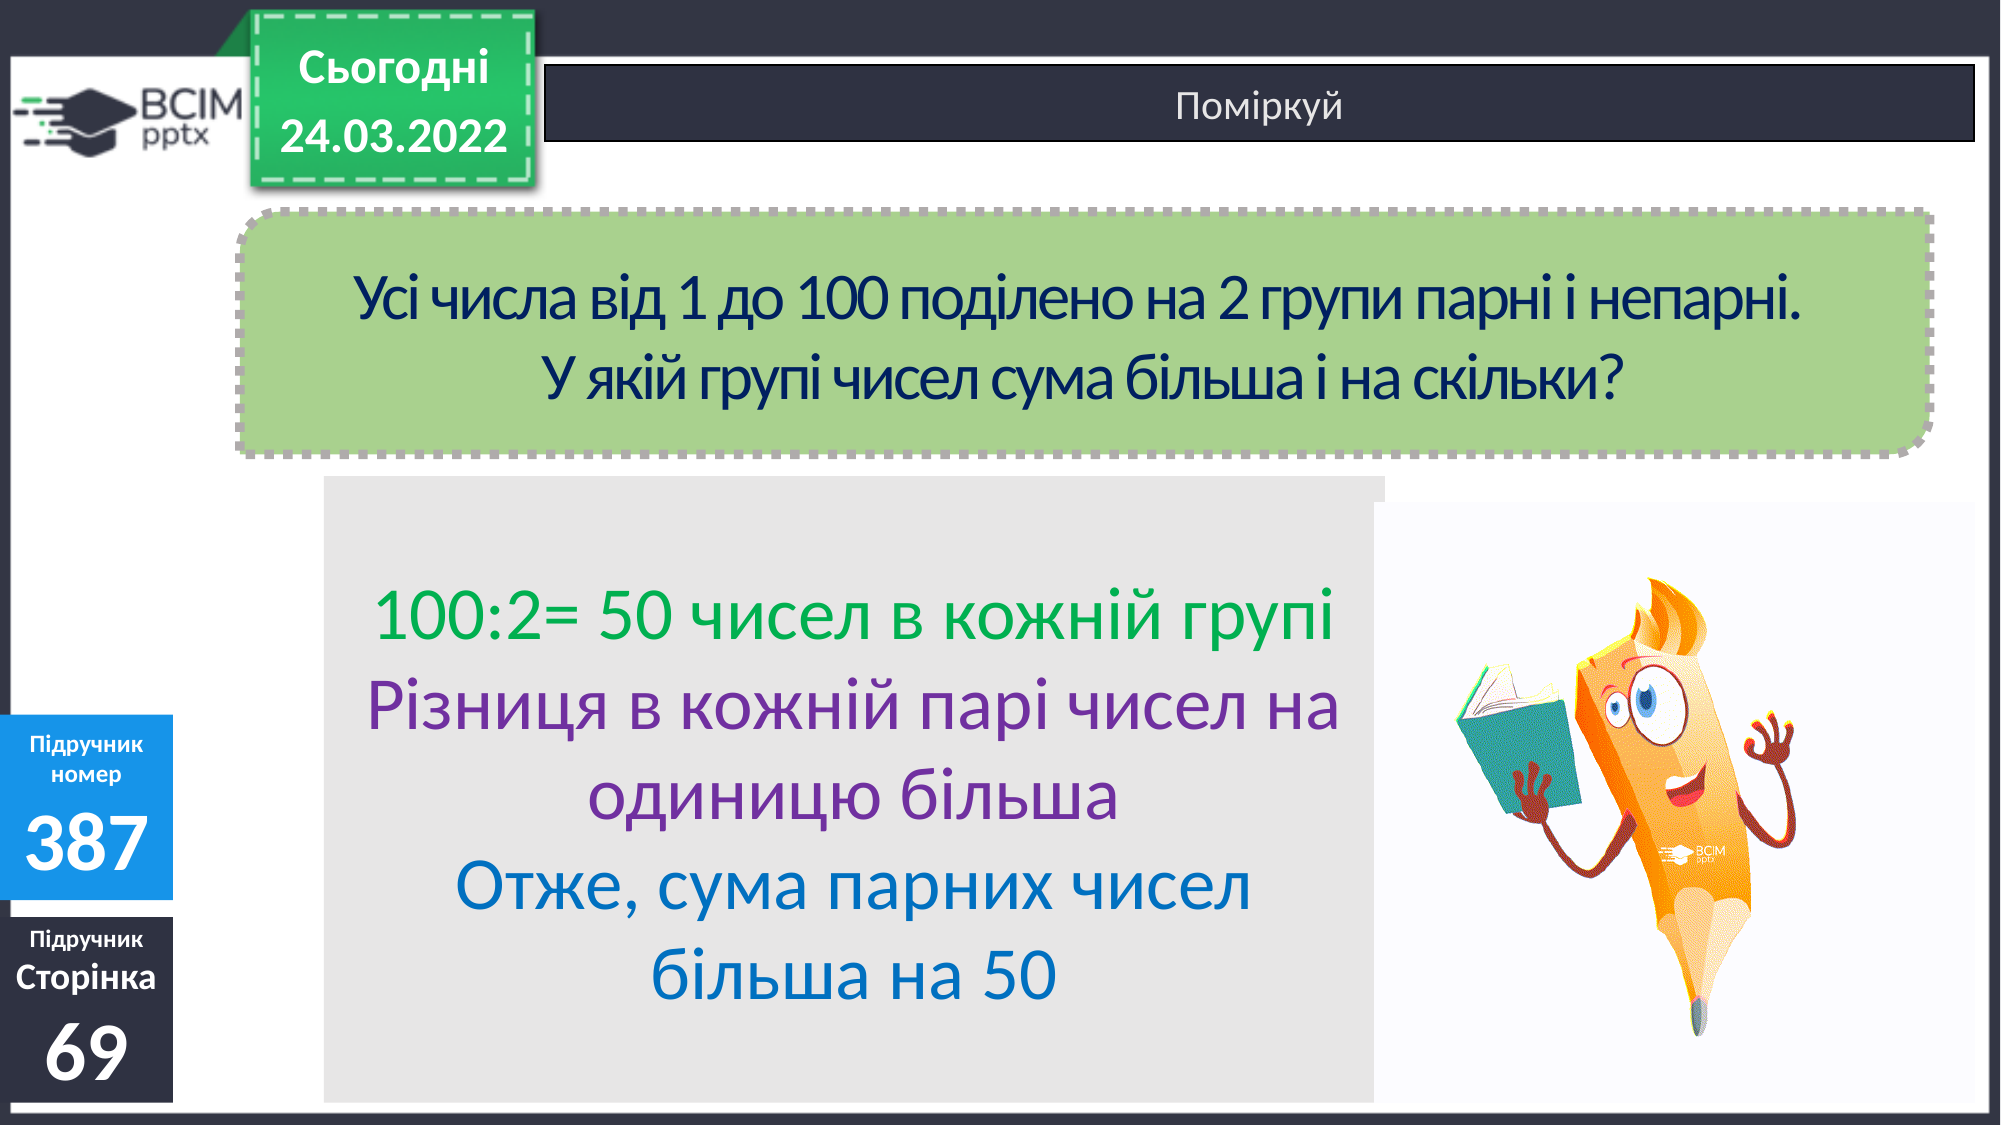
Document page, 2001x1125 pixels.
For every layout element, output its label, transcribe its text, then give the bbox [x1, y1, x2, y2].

text_box Сьогодні [284, 26, 535, 101]
text_box 24.03.2022 [263, 101, 524, 164]
text_box Підручник Сторінка 69 [0, 916, 174, 1104]
text_box Поміркуй [544, 64, 1975, 142]
text_box Підручник номер 387 [0, 714, 174, 901]
picture [0, 0, 2001, 1125]
text_box Усі числа від 1 до 100 поділено на 2 групи парні і непарні. У якій групі чисел сума більша і на скільки? [238, 210, 1931, 456]
text_box 100:2= 50 чисел в кожній групі Різниця в кожній парі чисел на одиницю більша Отже, сума парних чисел більша на 50 [323, 475, 1386, 1104]
